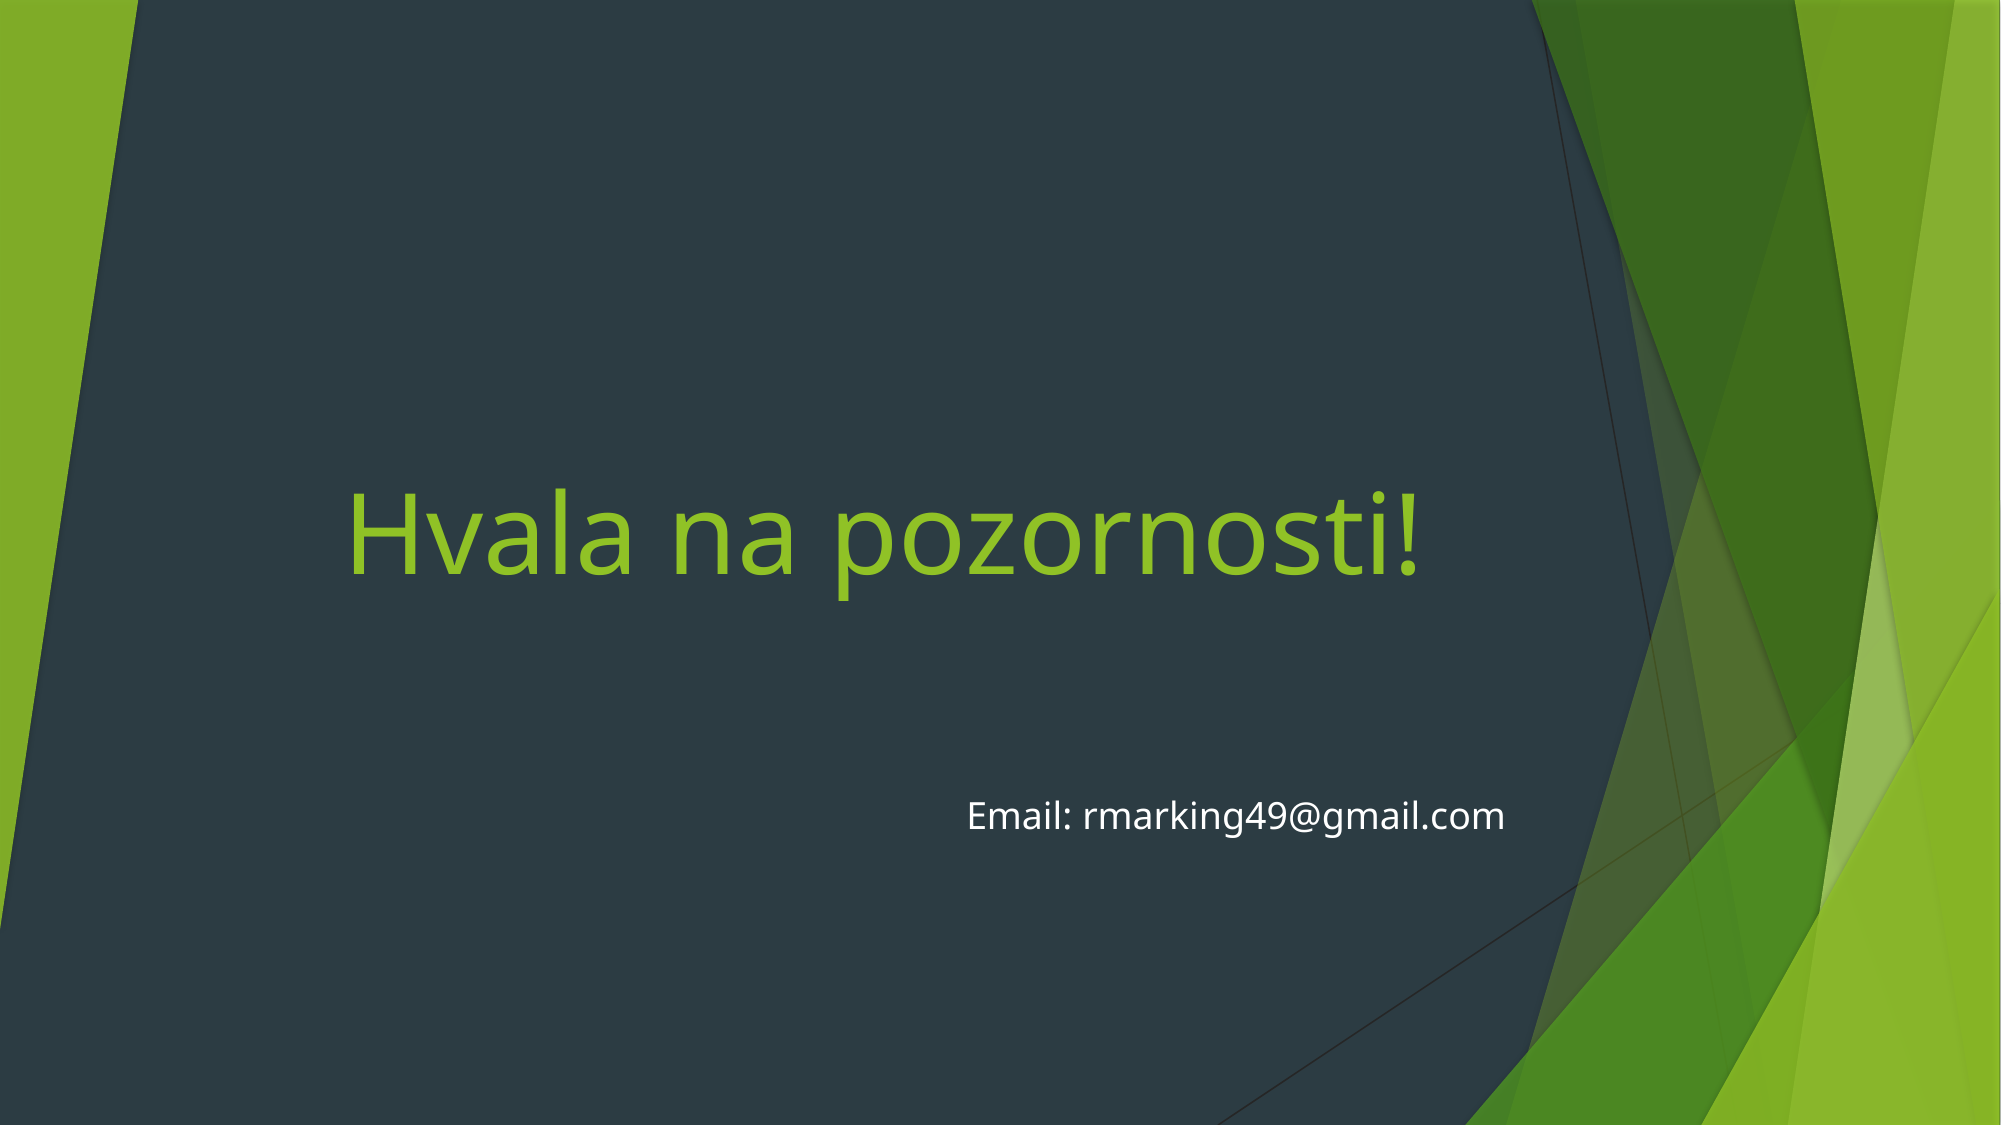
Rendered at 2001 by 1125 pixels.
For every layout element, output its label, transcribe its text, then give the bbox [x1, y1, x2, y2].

subtitle Email: rmarking49@gmail.com [247, 664, 1522, 845]
title Hvala na pozornosti! [247, 394, 1522, 664]
